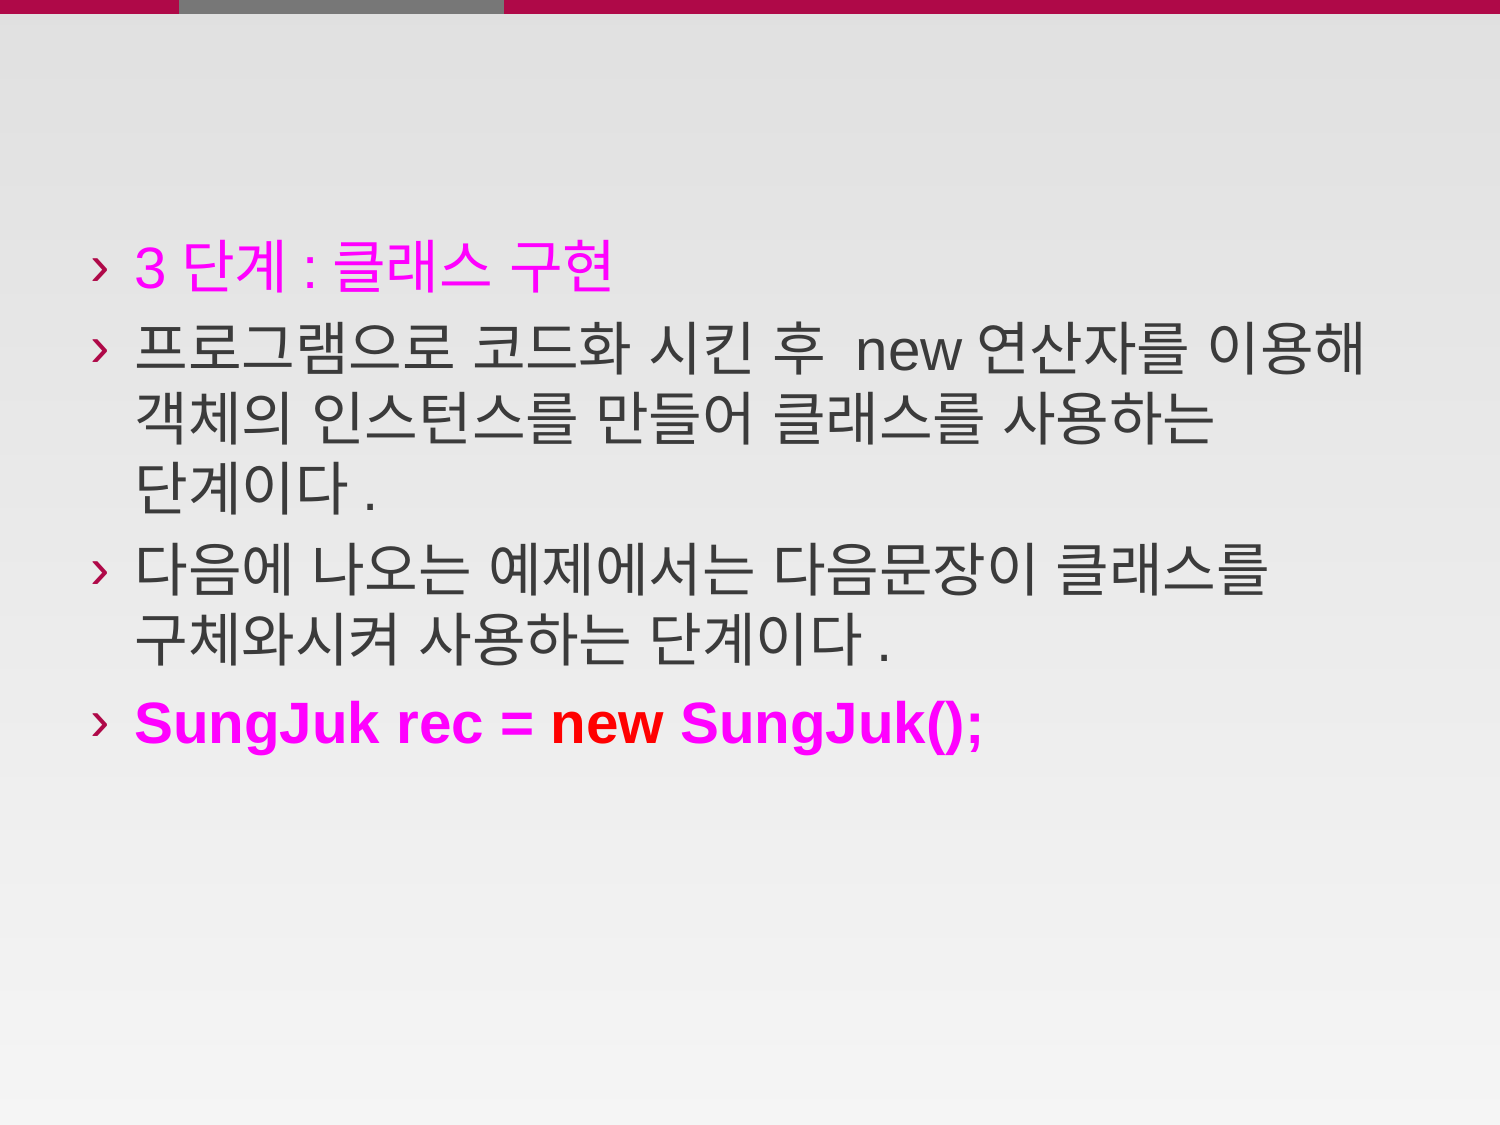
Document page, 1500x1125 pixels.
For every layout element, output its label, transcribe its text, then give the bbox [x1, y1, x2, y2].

list 3단계:클래스 구현 프로그램으로 코드화 시킨 후 new연산자를 이용해 객체의 인스턴스를 만들어 클래스를 사용하는 단계이다. 다음에 나오는 예제에서는 다음문장이 클래스를 구체와시켜 사용하는 단계이다. SungJuk rec = new SungJuk(); [75, 222, 1425, 1005]
